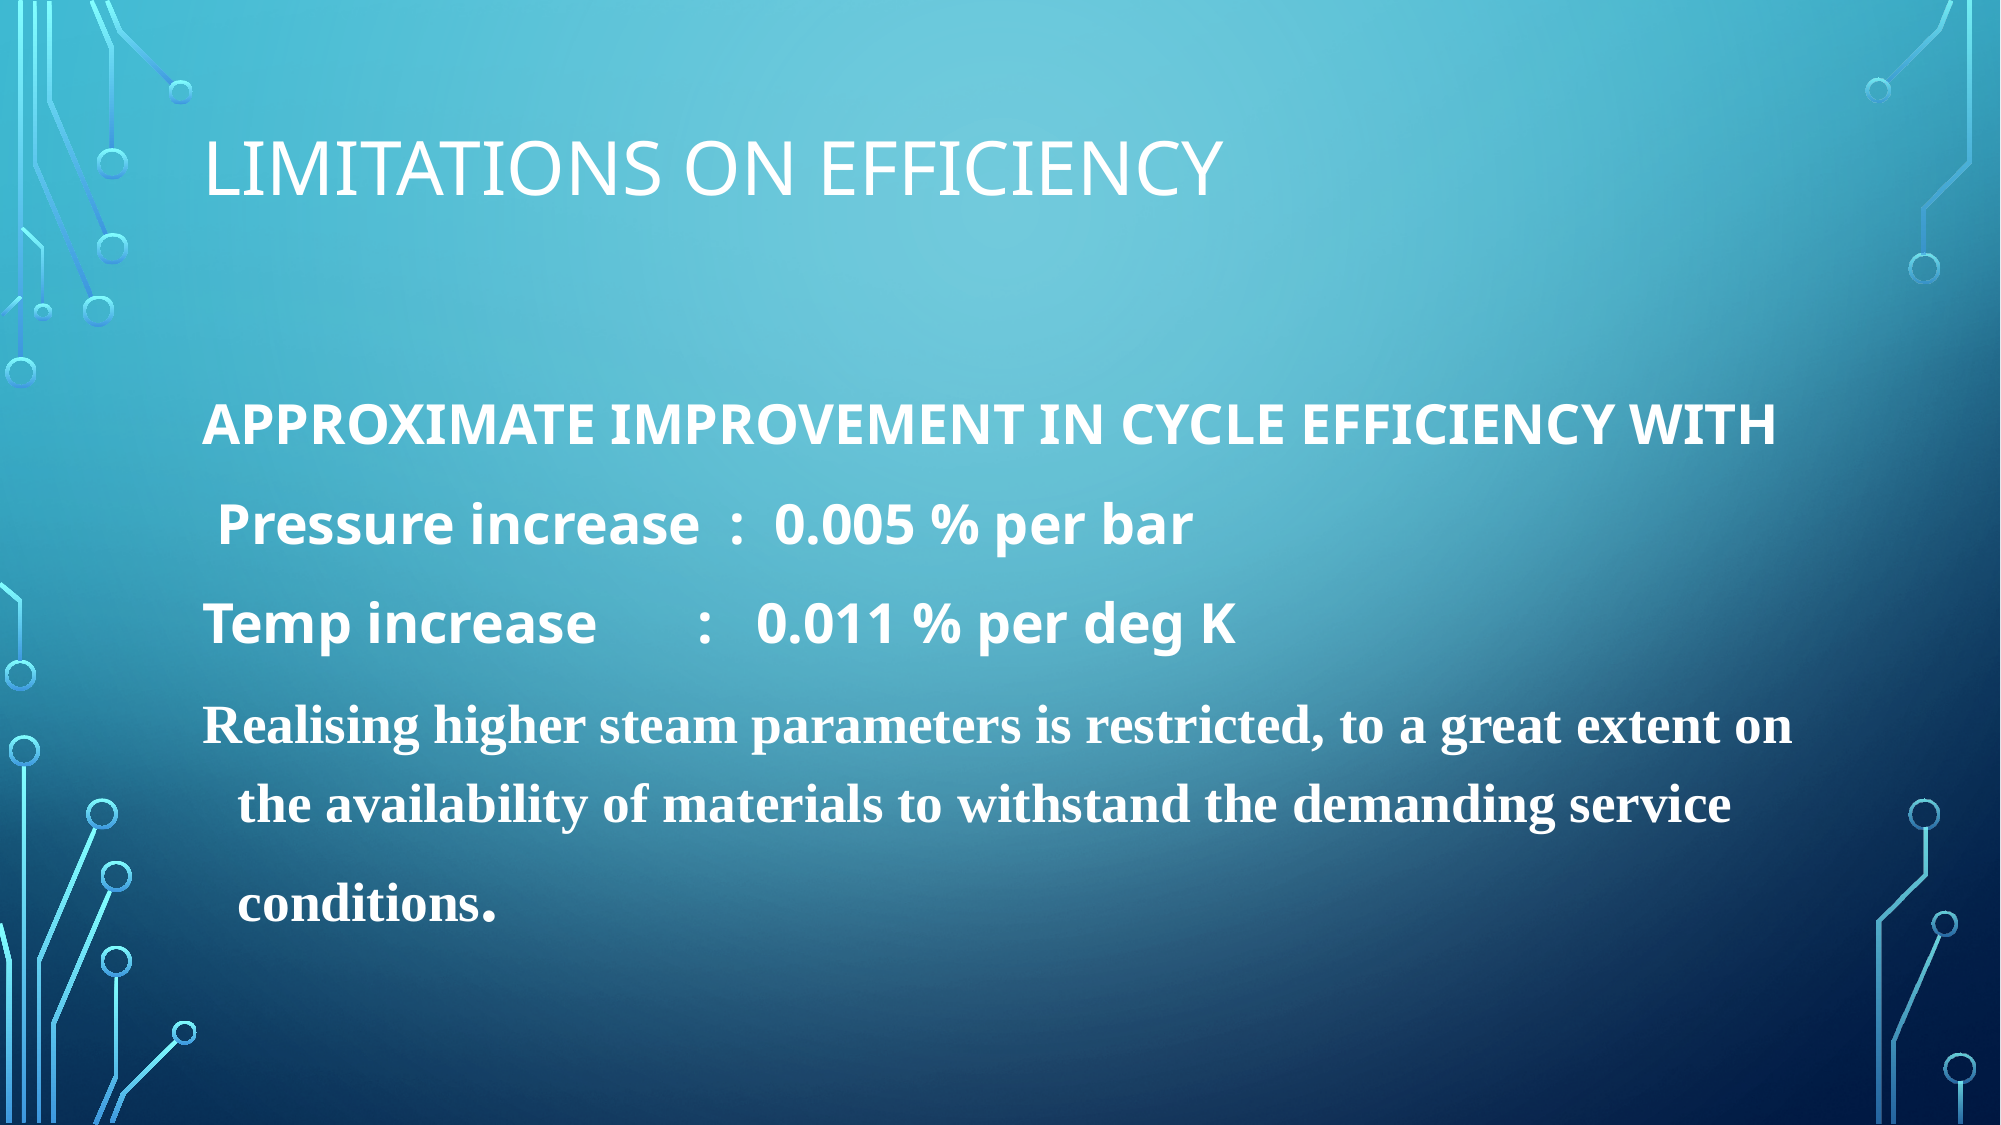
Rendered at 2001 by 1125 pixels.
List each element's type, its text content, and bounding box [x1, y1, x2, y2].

title LIMITATIONS ON EFFICIENCY [187, 101, 1813, 241]
list APPROXIMATE IMPROVEMENT IN CYCLE EFFICIENCY WITH Pressure increase : 0.005 % per bar Temp increase : 0.011 % per deg K Realising higher steam parameters is restricted, to a great extent on the availability of materials to withstand the demanding service conditions. [187, 369, 1813, 950]
